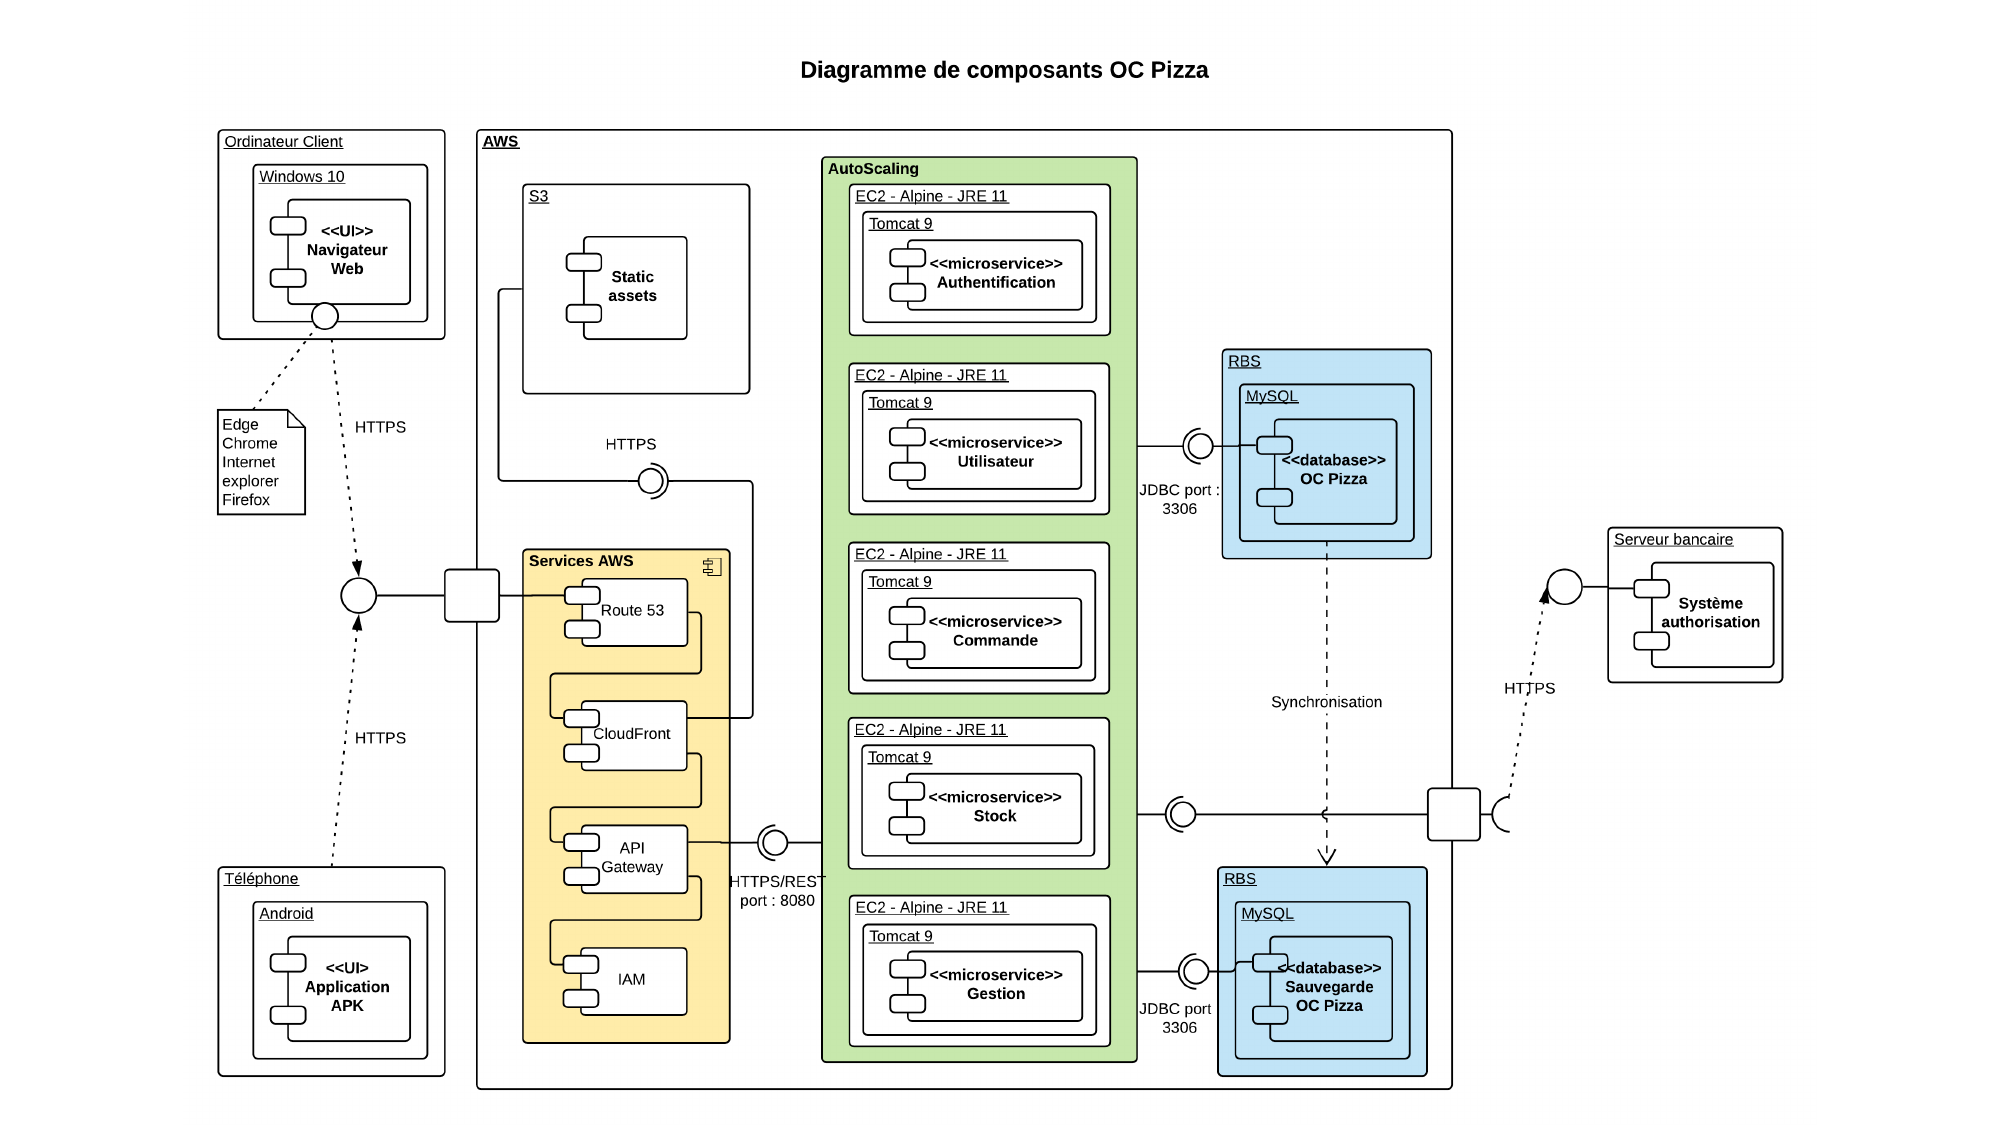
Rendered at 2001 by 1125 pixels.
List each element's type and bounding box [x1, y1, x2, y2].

picture [183, 0, 1817, 1125]
